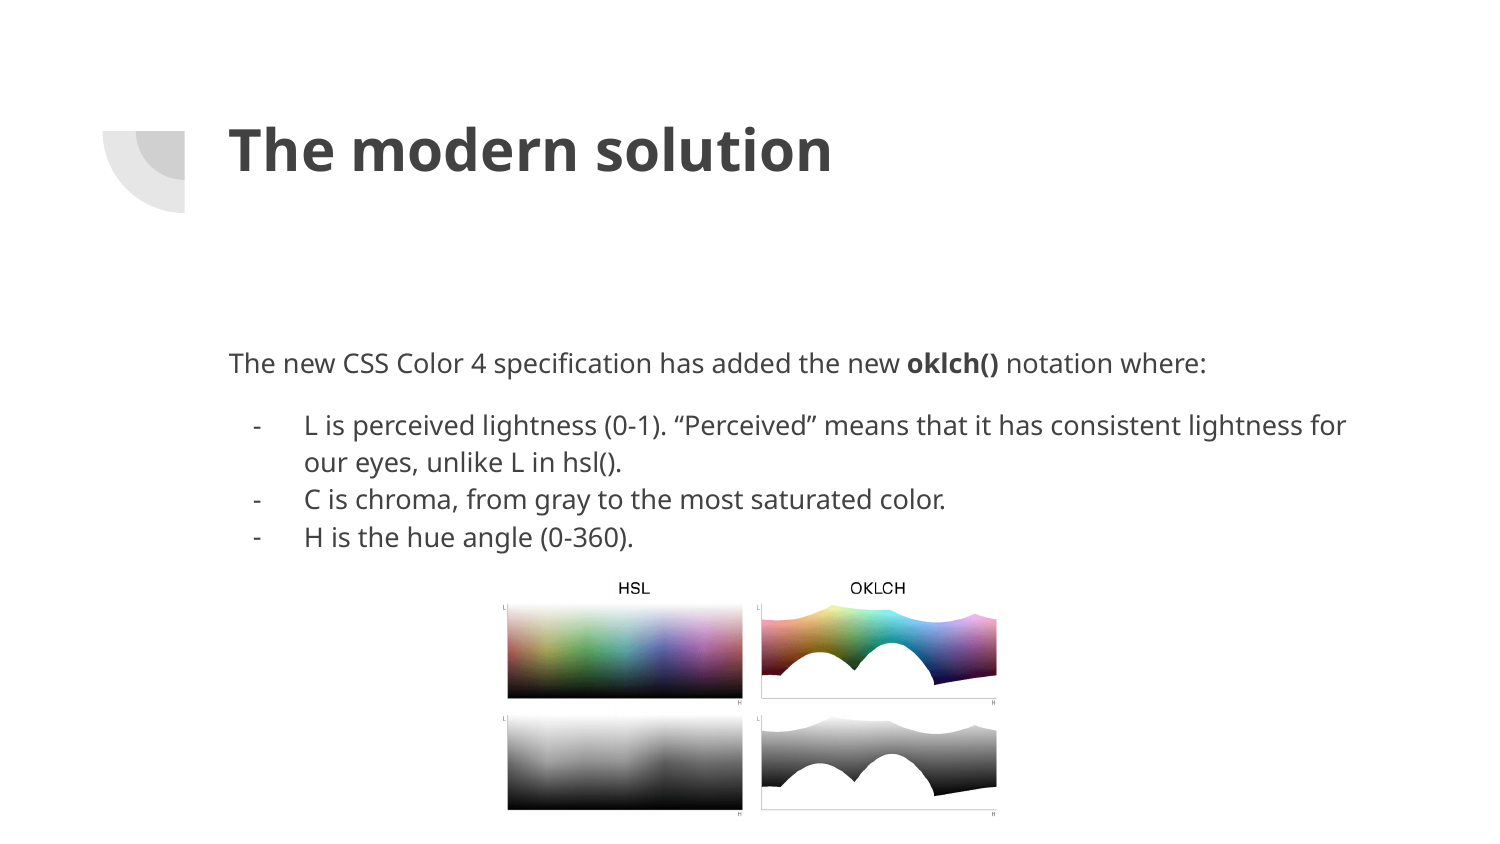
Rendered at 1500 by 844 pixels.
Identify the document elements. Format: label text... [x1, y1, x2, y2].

title The modern solution [213, 98, 1368, 263]
list The new CSS Color 4 specification has added the new oklch() notation where: L is perceived lightness (0-1). “Perceived” means that it has consistent lightness for our eyes, unlike L in hsl(). C is chroma, from gray to the most saturated color. H is the hue angle (0-360). [213, 326, 1368, 744]
picture [498, 577, 1002, 821]
